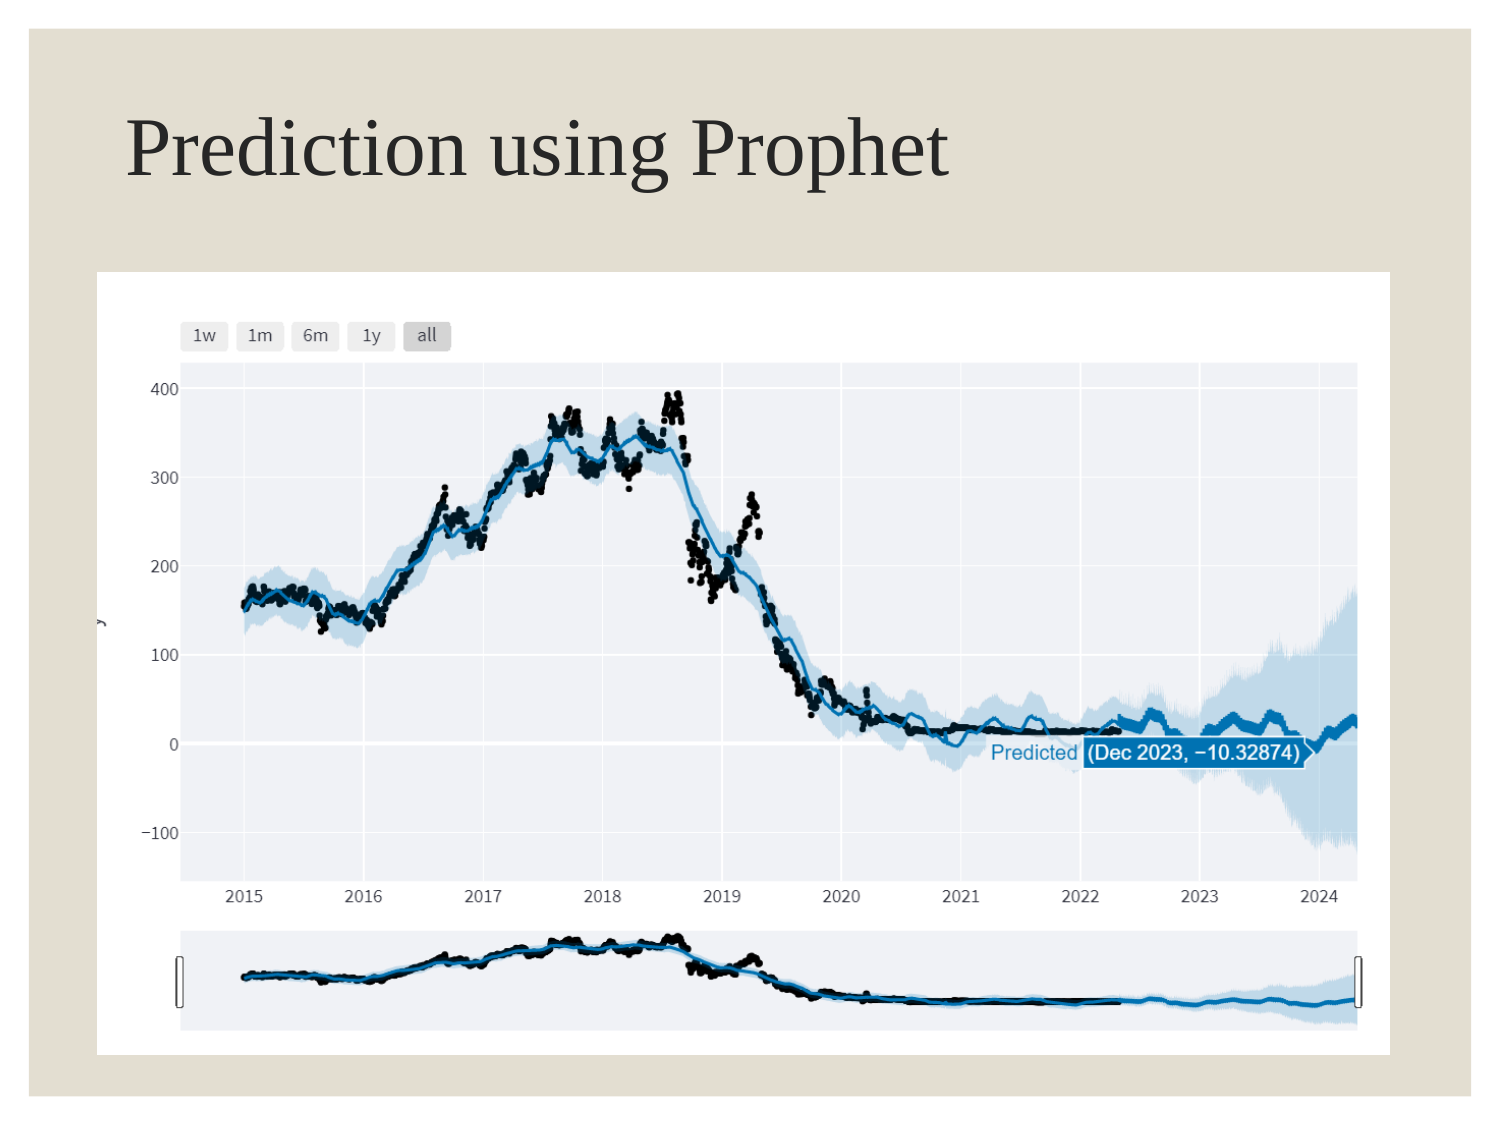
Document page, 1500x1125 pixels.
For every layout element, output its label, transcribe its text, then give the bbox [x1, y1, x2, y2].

title Prediction using Prophet [110, 35, 1371, 261]
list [97, 272, 1390, 1055]
